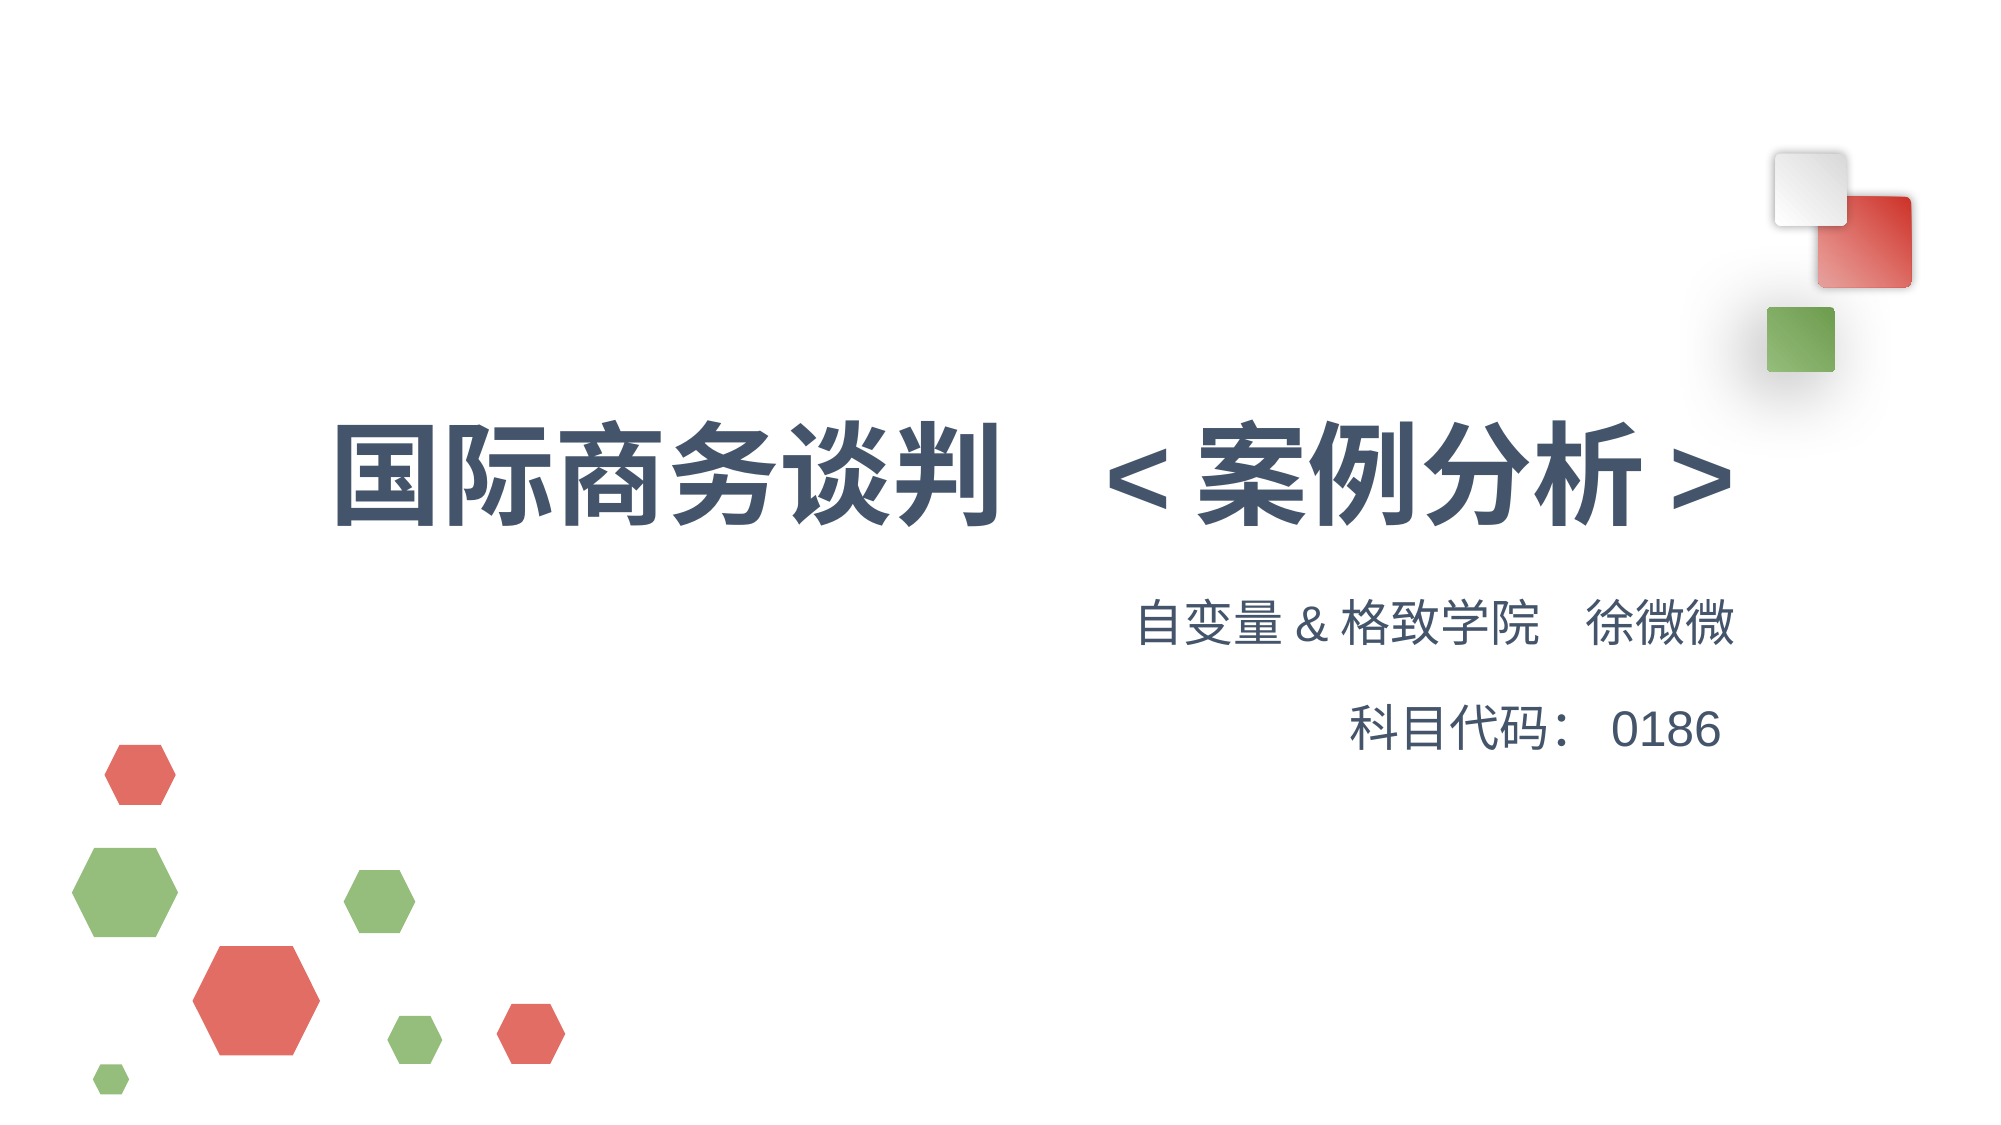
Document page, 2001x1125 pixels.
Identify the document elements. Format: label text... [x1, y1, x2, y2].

subtitle 自变量&格致学院 徐微微 [295, 571, 1751, 660]
text_box 科目代码：0186 [1137, 695, 1737, 857]
title 国际商务谈判 <案例分析> [295, 349, 1751, 548]
